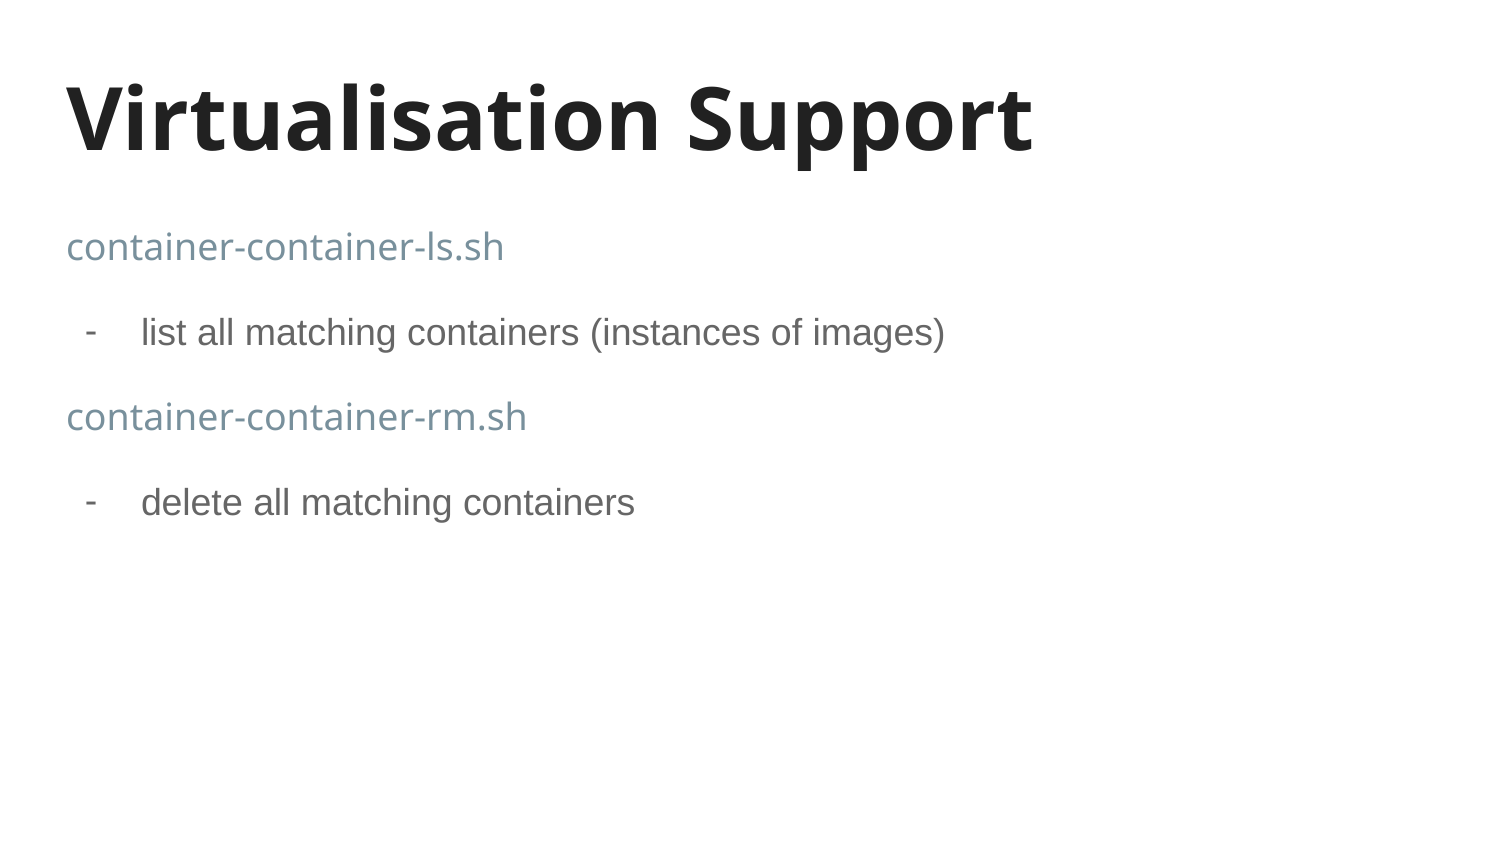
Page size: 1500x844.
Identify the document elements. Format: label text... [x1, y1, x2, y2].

list container-container-ls.sh list all matching containers (instances of images) container-container-rm.sh delete all matching containers [51, 201, 1449, 821]
title Virtualisation Support [51, 48, 1449, 180]
